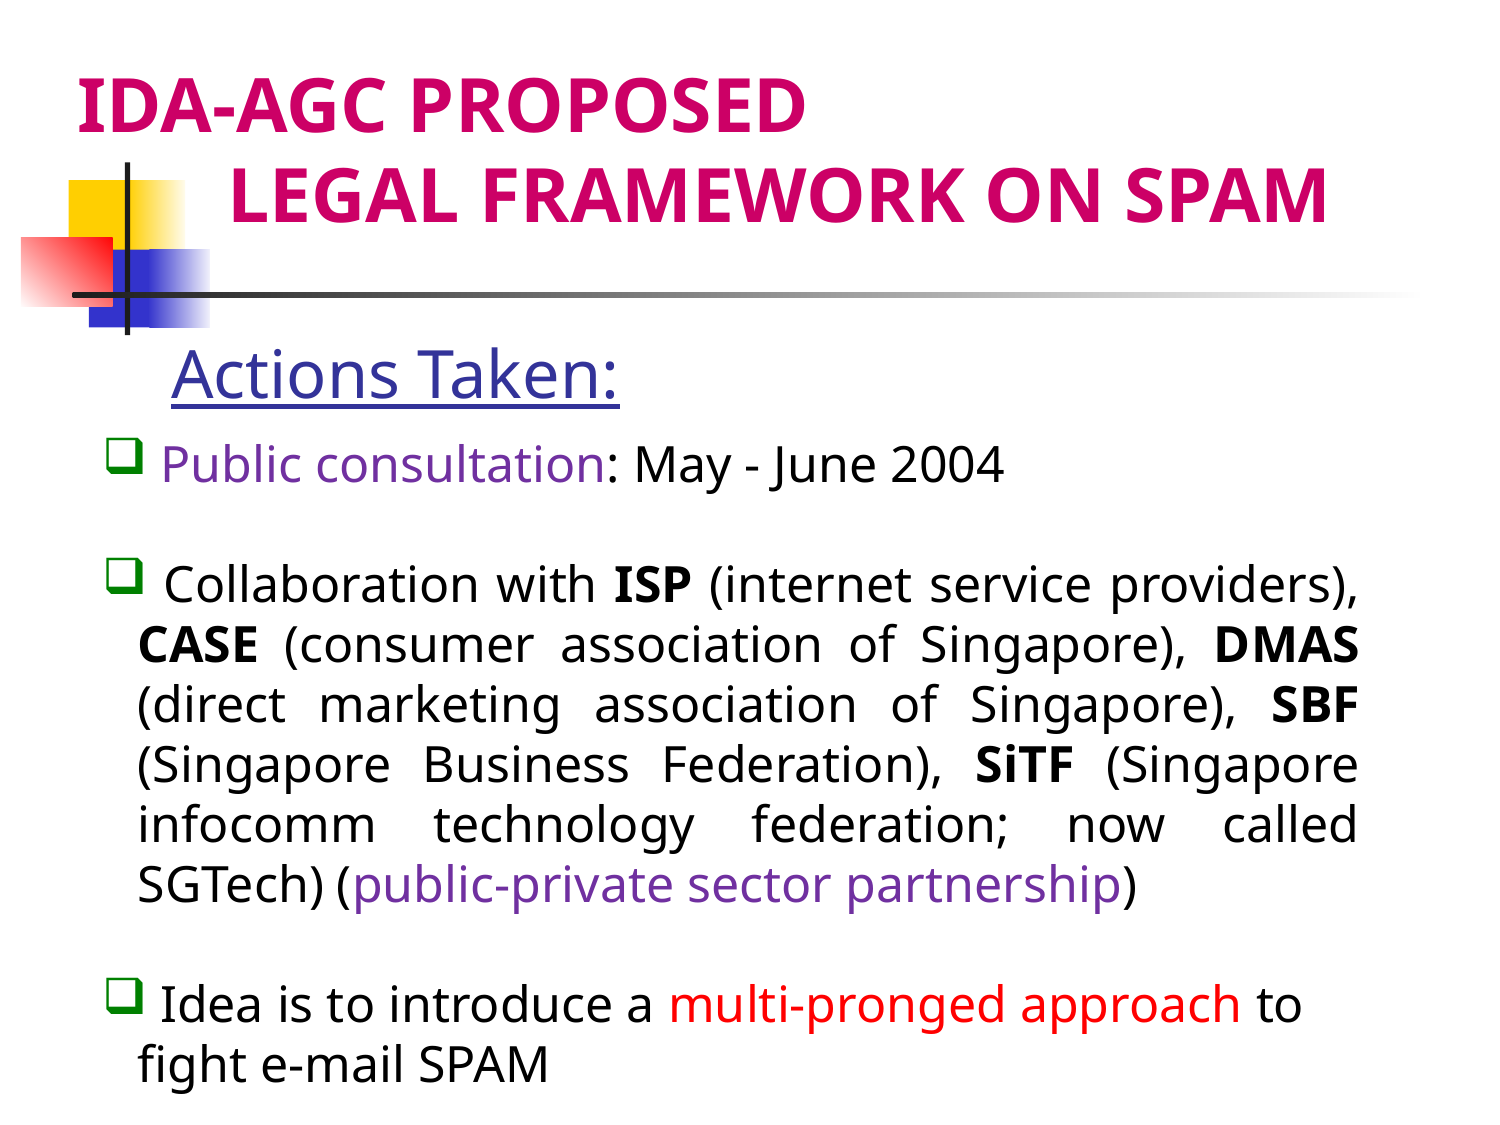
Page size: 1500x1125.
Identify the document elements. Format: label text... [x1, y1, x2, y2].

text_box Public consultation: May - June 2004 Collaboration with ISP (internet service providers), CASE (consumer association of Singapore), DMAS (direct marketing association of Singapore), SBF (Singapore Business Federation), SiTF (Singapore infocomm technology federation; now called SGTech) (public-private sector partnership) Idea is to introduce a multi-pronged approach to fight e-mail SPAM [87, 424, 1375, 1125]
text_box IDA-AGC PROPOSED LEGAL FRAMEWORK ON SPAM [62, 49, 1463, 245]
text_box Actions Taken: [156, 324, 635, 420]
